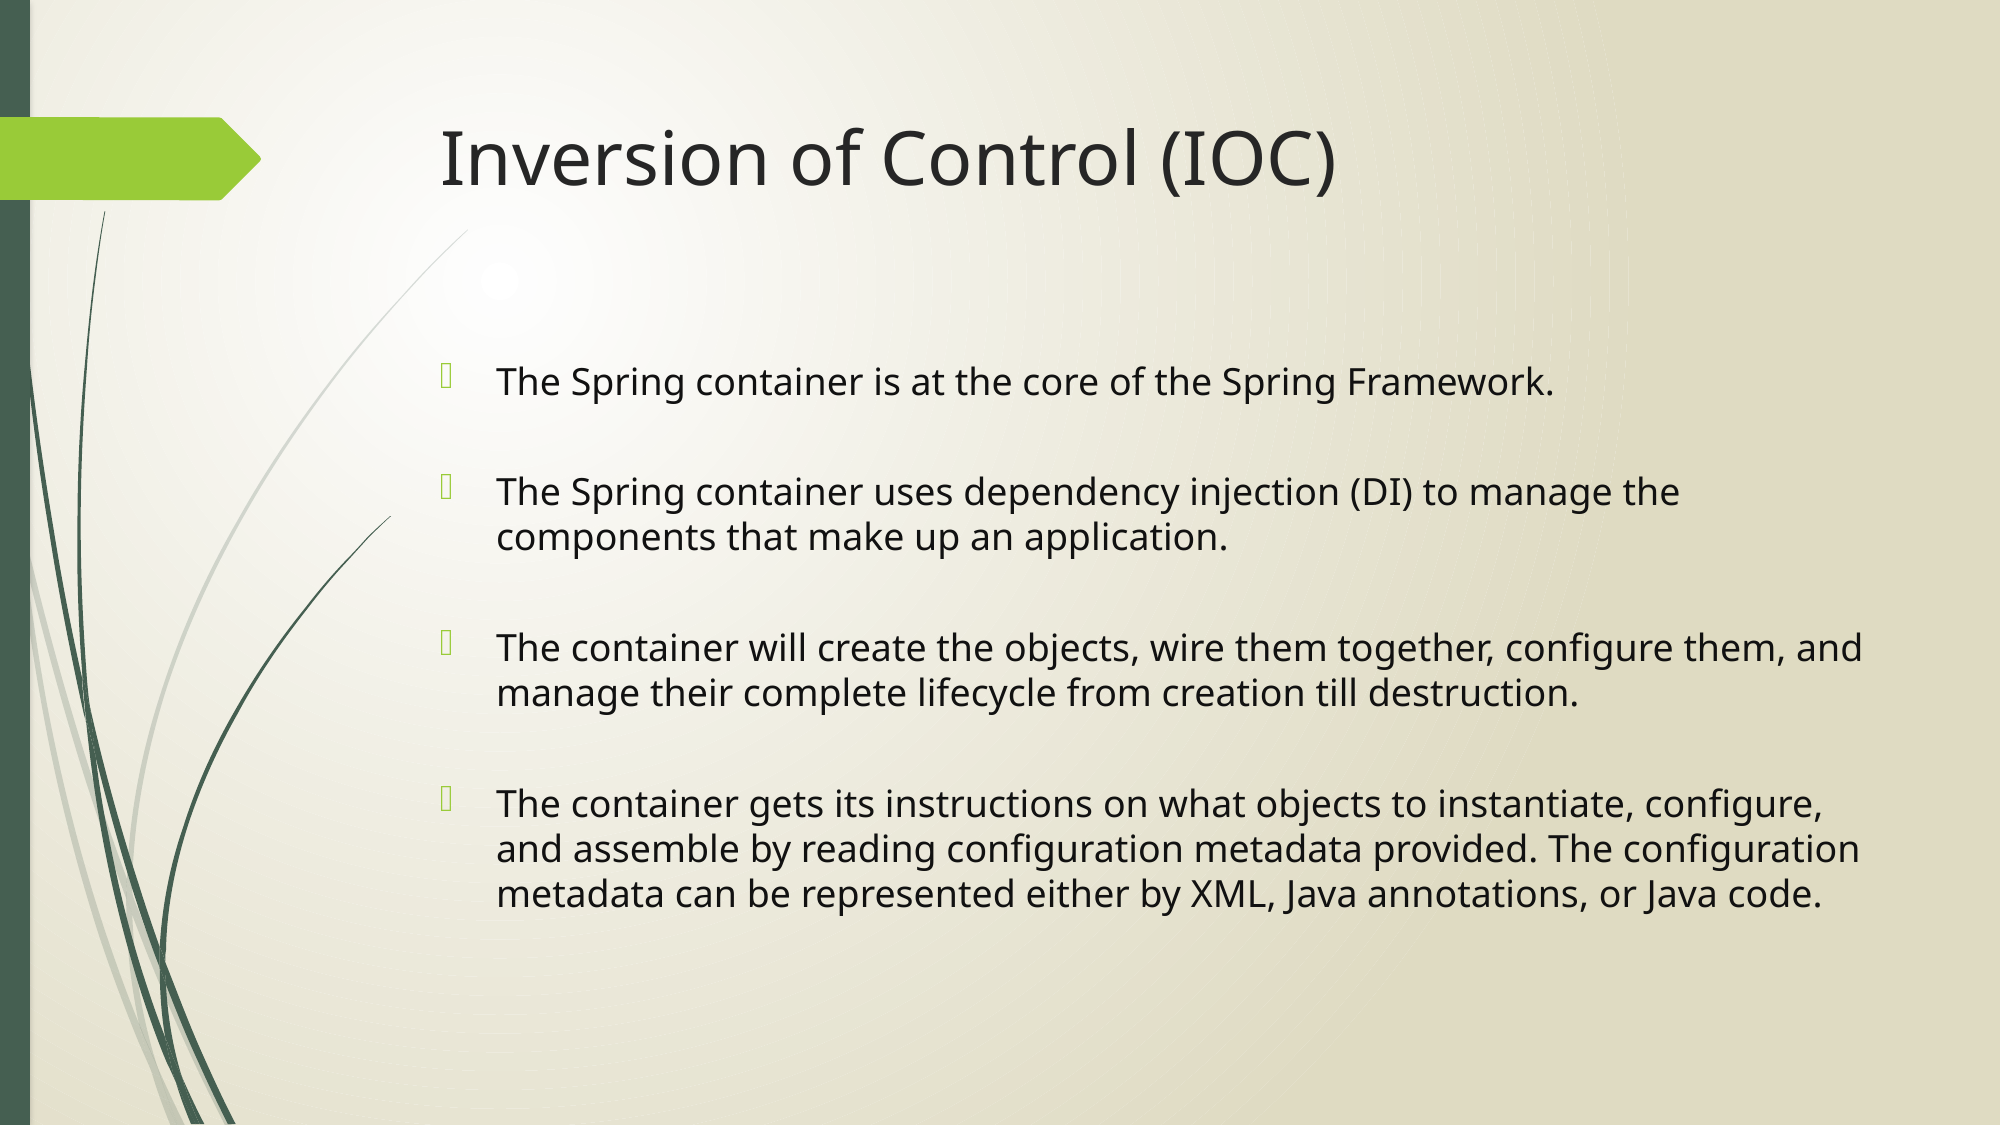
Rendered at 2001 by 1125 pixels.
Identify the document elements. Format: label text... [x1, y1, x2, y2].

list The Spring container is at the core of the Spring Framework. The Spring container uses dependency injection (DI) to manage the components that make up an application. The container will create the objects, wire them together, configure them, and manage their complete lifecycle from creation till destruction. The container gets its instructions on what objects to instantiate, configure, and assemble by reading configuration metadata provided. The configuration metadata can be represented either by XML, Java annotations, or Java code. [424, 350, 1888, 1041]
title Inversion of Control (IOC) [425, 102, 1888, 313]
